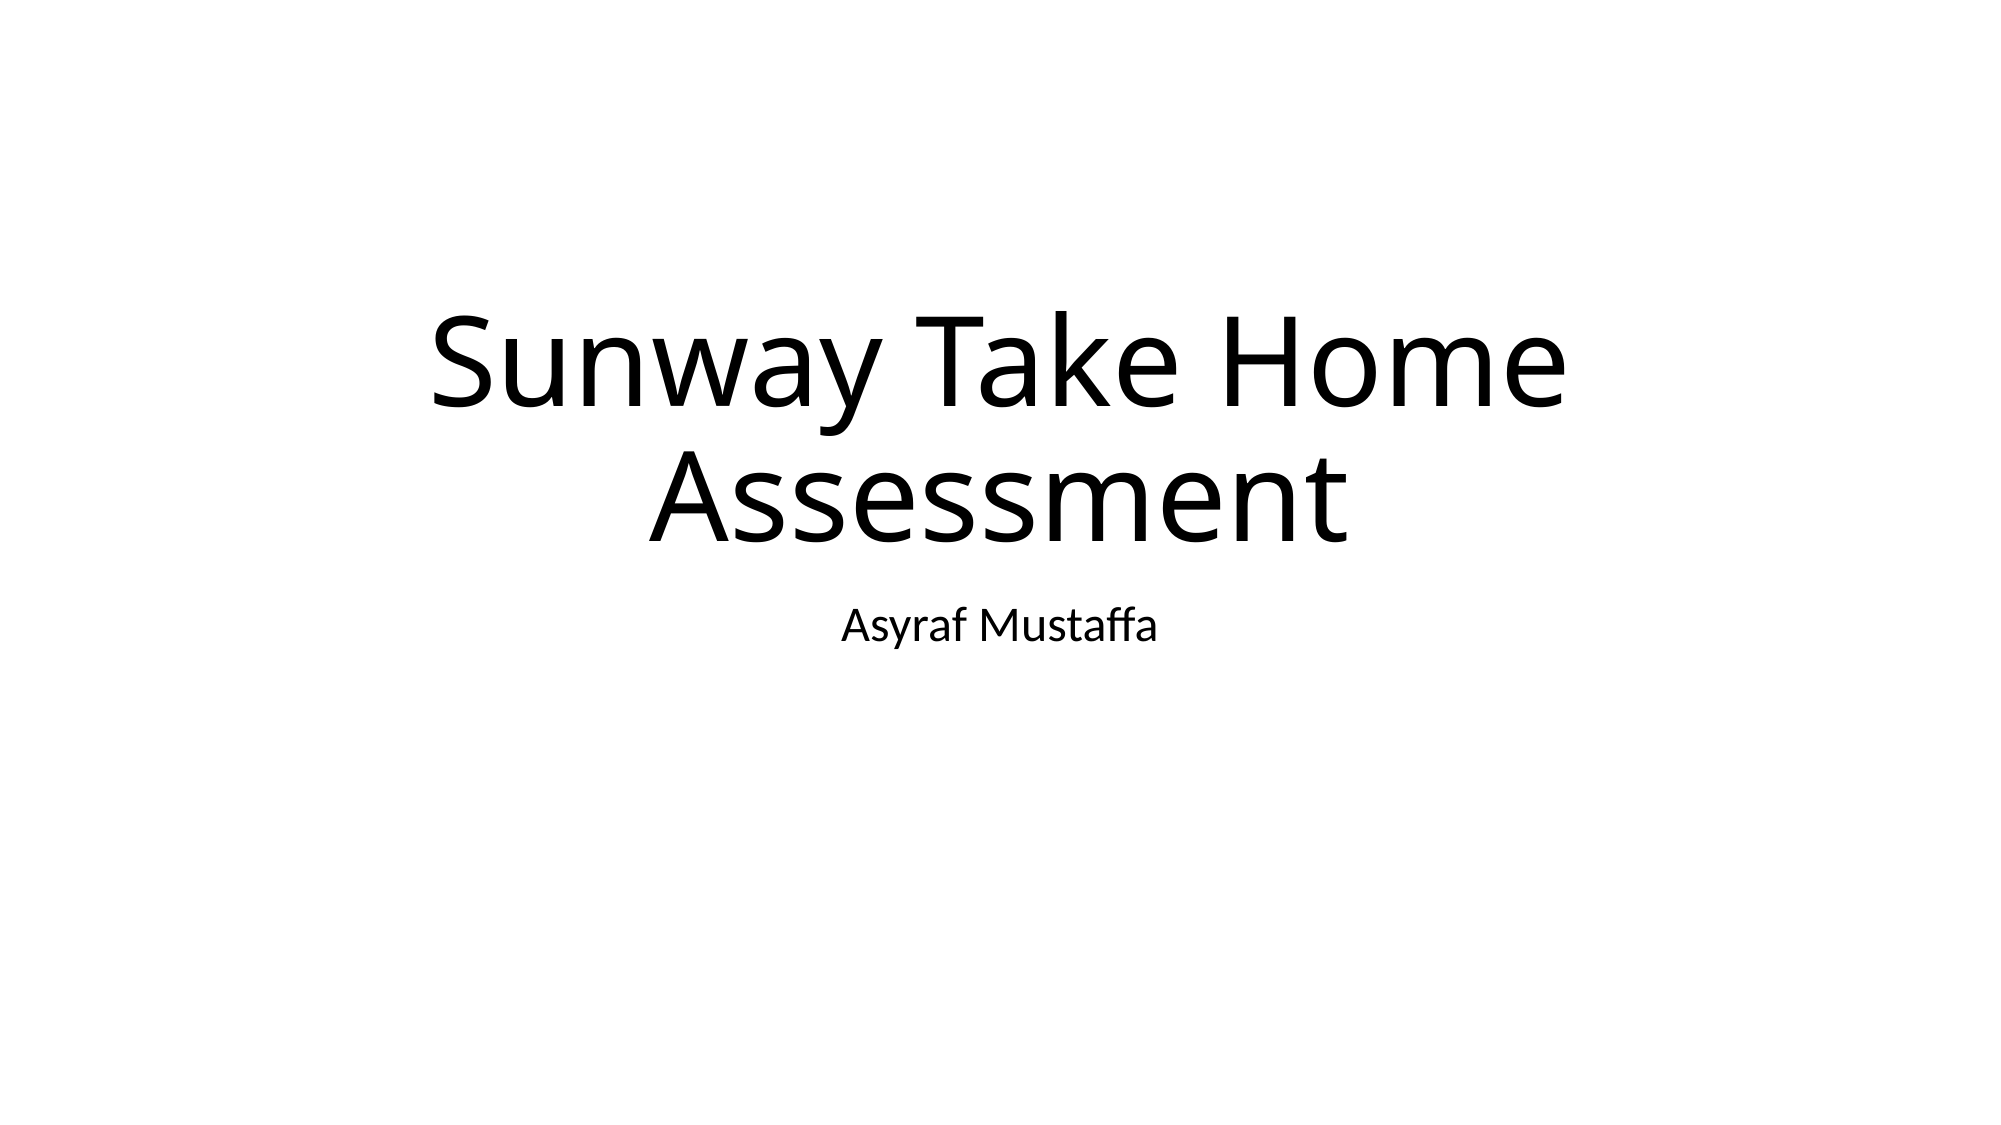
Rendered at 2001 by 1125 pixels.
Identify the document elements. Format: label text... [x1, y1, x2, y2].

subtitle Asyraf Mustaffa [249, 590, 1750, 863]
title Sunway Take Home Assessment [249, 184, 1750, 576]
